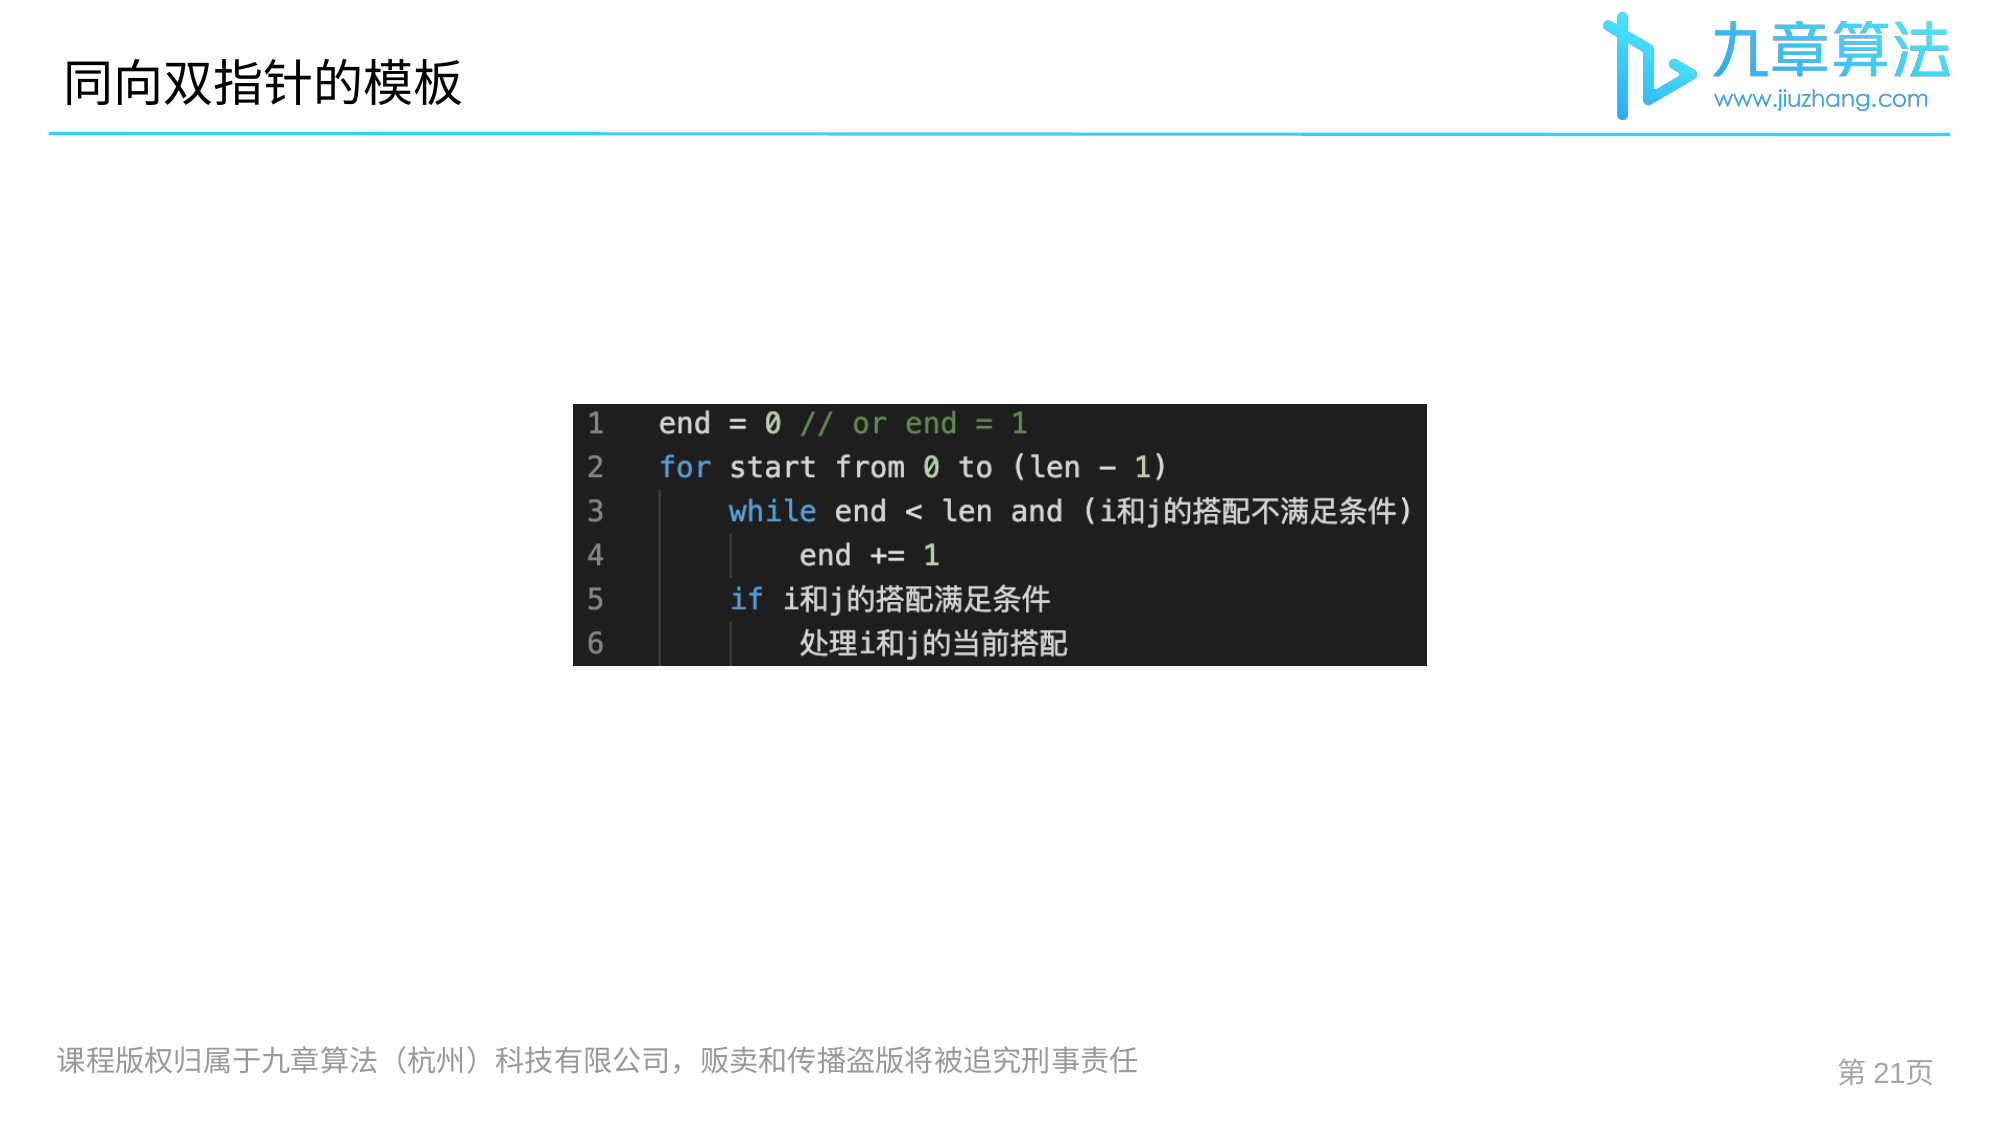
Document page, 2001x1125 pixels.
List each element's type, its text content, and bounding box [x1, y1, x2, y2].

title 同向双指针的模板 [48, 36, 1514, 134]
slide_number 第页 [1800, 1046, 1950, 1099]
picture [1603, 12, 1950, 120]
picture [573, 404, 1427, 666]
